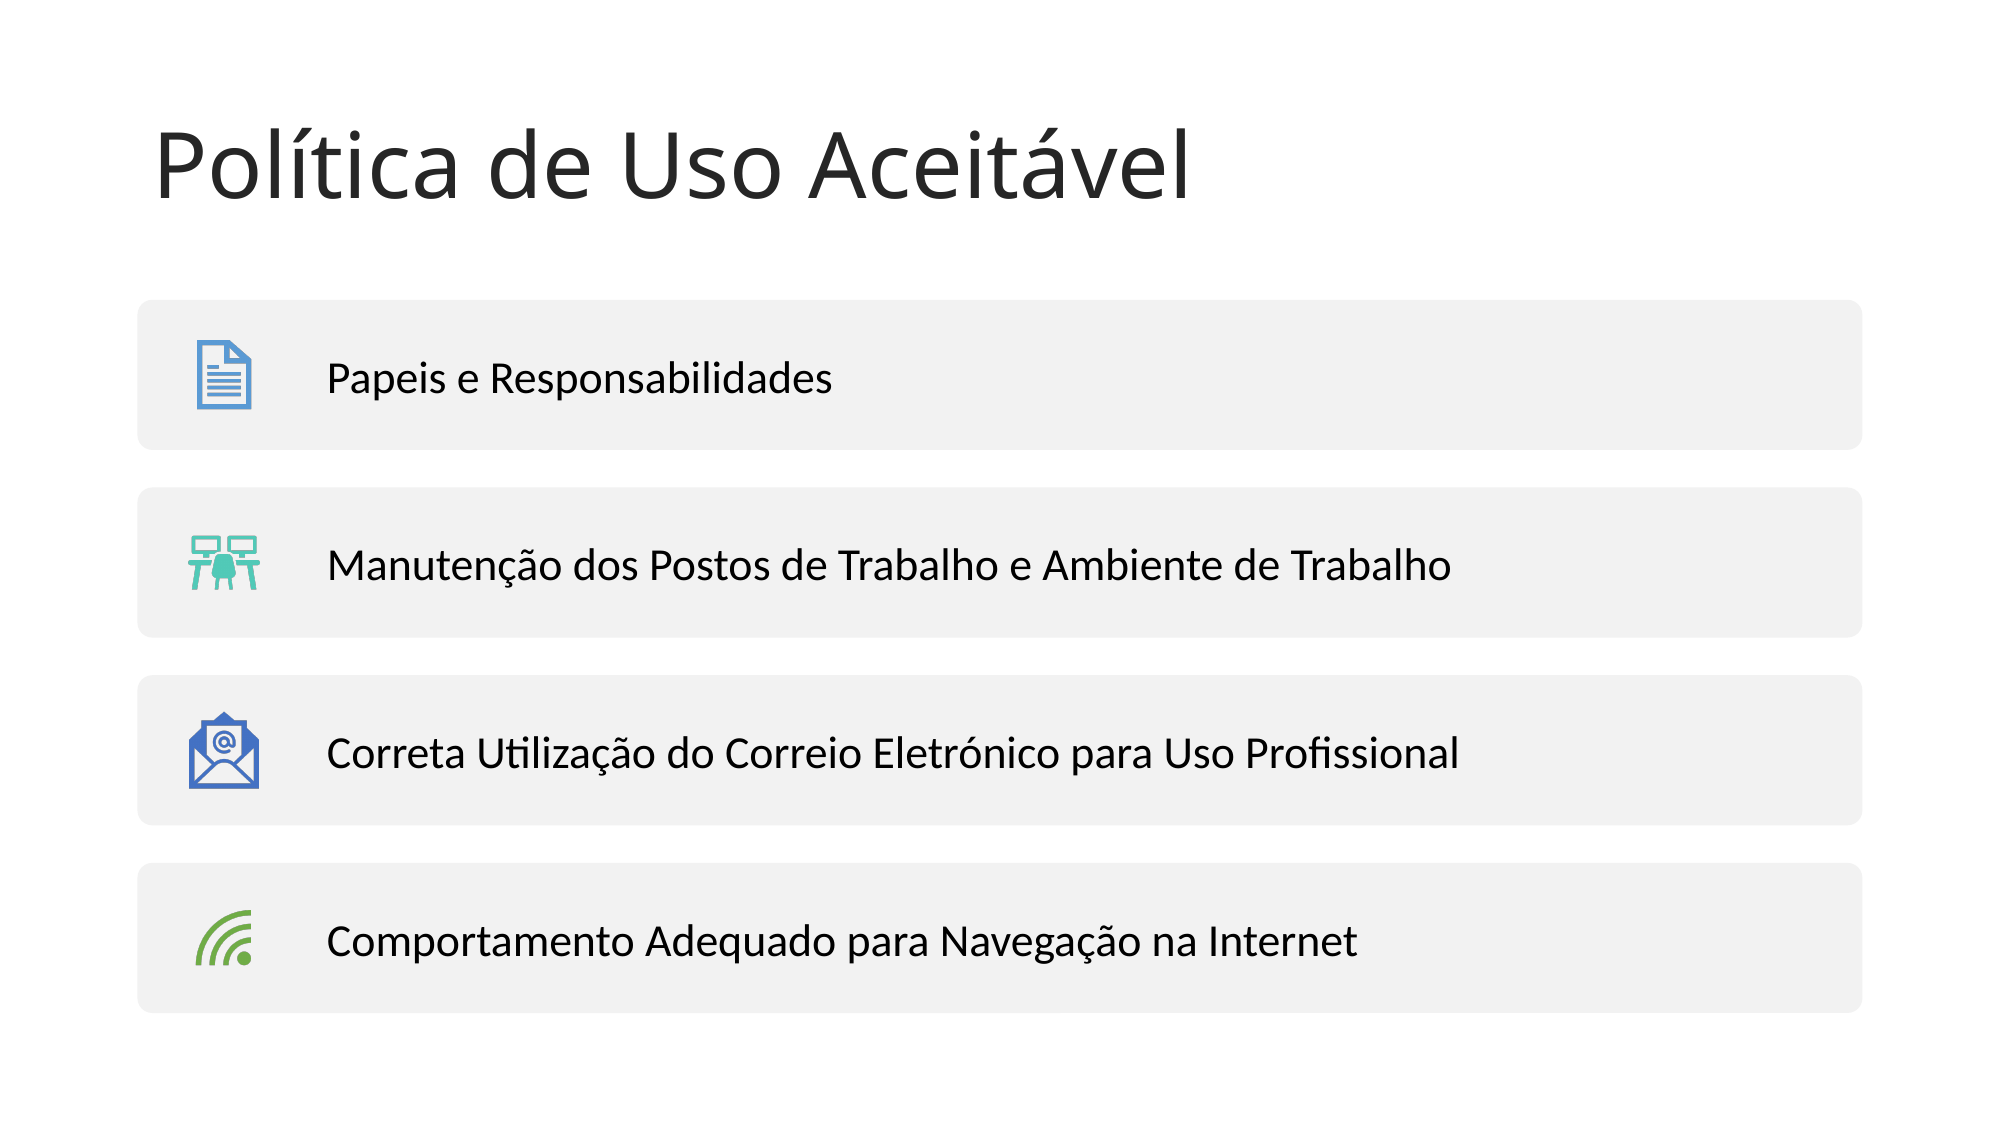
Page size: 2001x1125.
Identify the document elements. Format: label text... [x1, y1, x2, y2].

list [137, 299, 1863, 1014]
title Política de Uso Aceitável [137, 59, 1863, 278]
